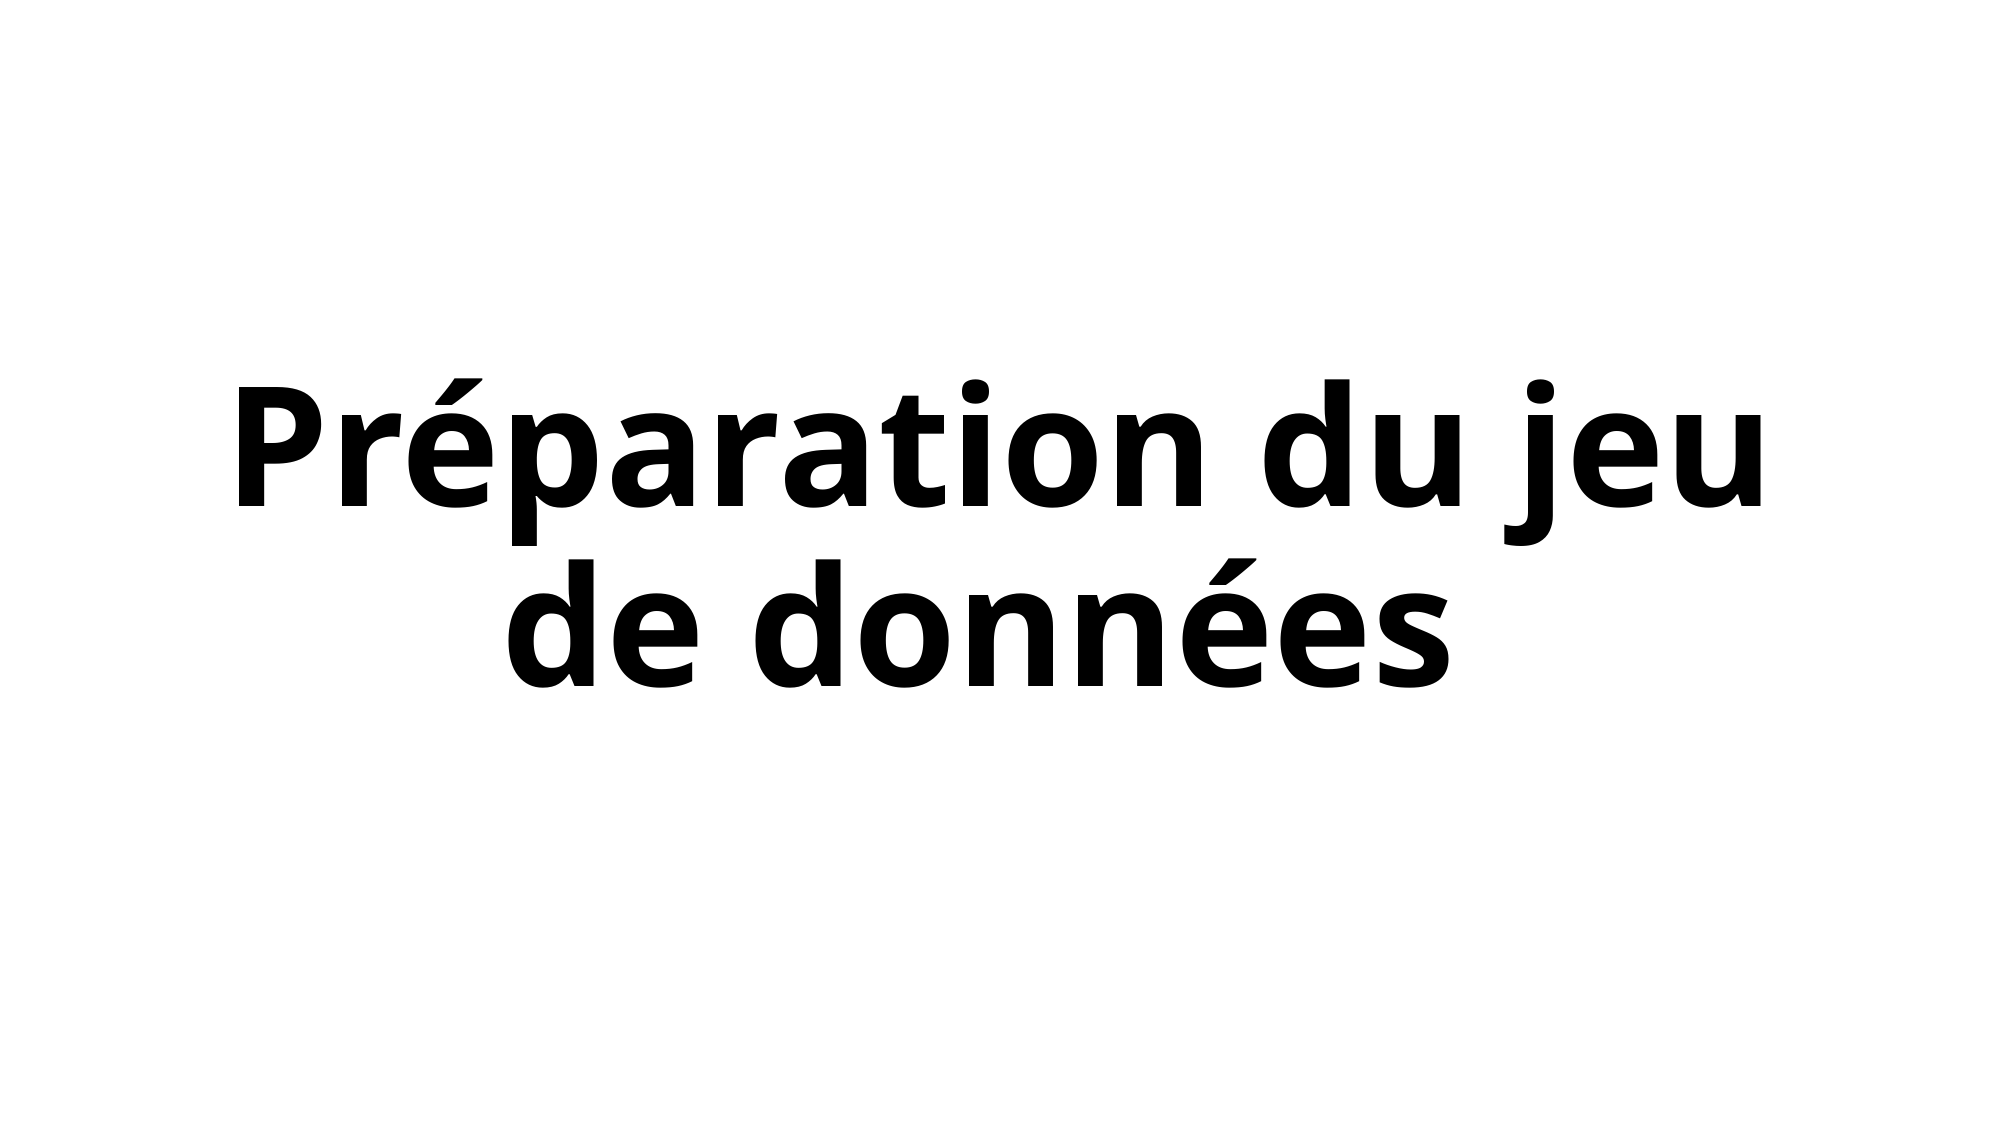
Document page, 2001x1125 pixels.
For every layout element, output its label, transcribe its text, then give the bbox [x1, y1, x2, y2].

title Préparation du jeu de données [137, 433, 1863, 652]
